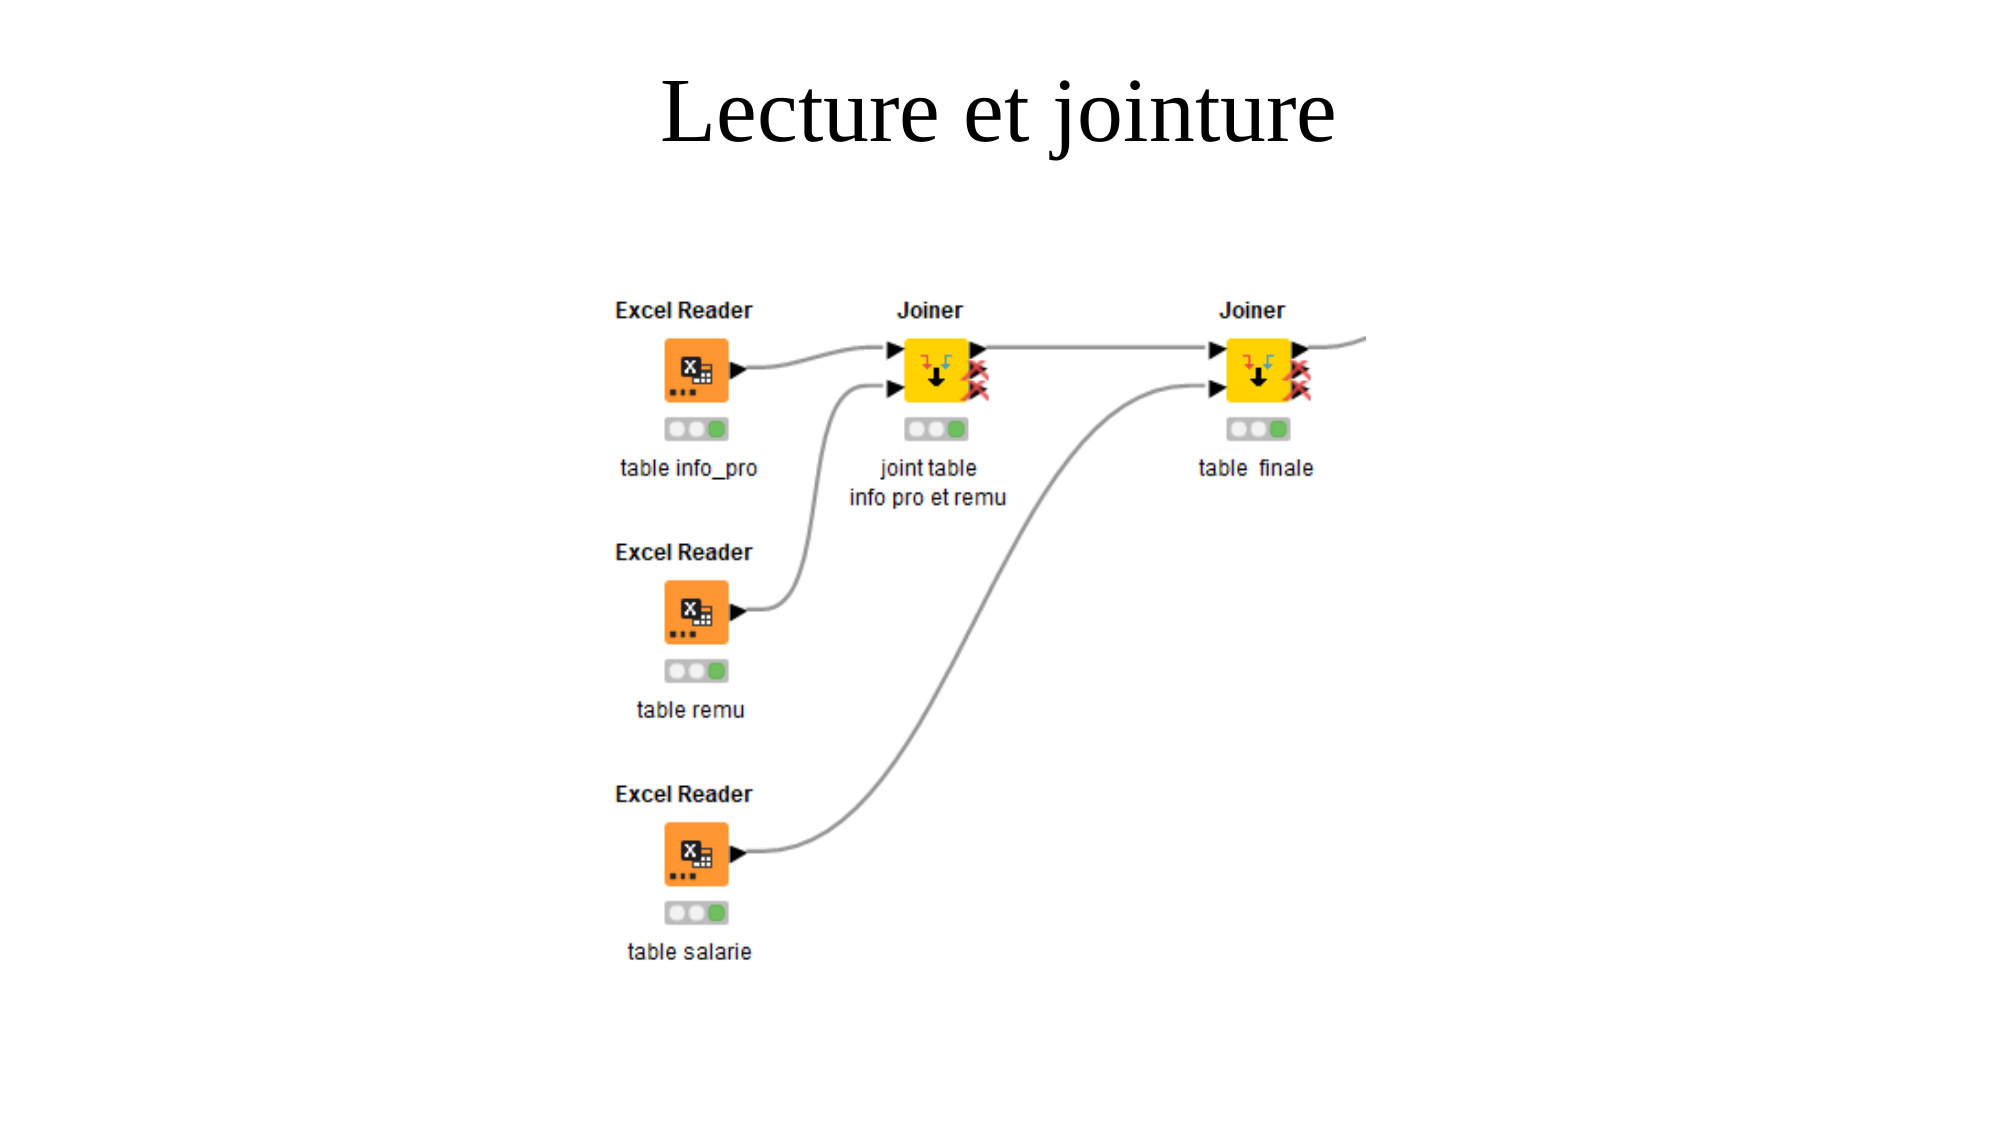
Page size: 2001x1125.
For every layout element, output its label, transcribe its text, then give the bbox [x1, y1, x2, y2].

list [590, 238, 1366, 1092]
title Lecture et jointure [416, 2, 1584, 221]
